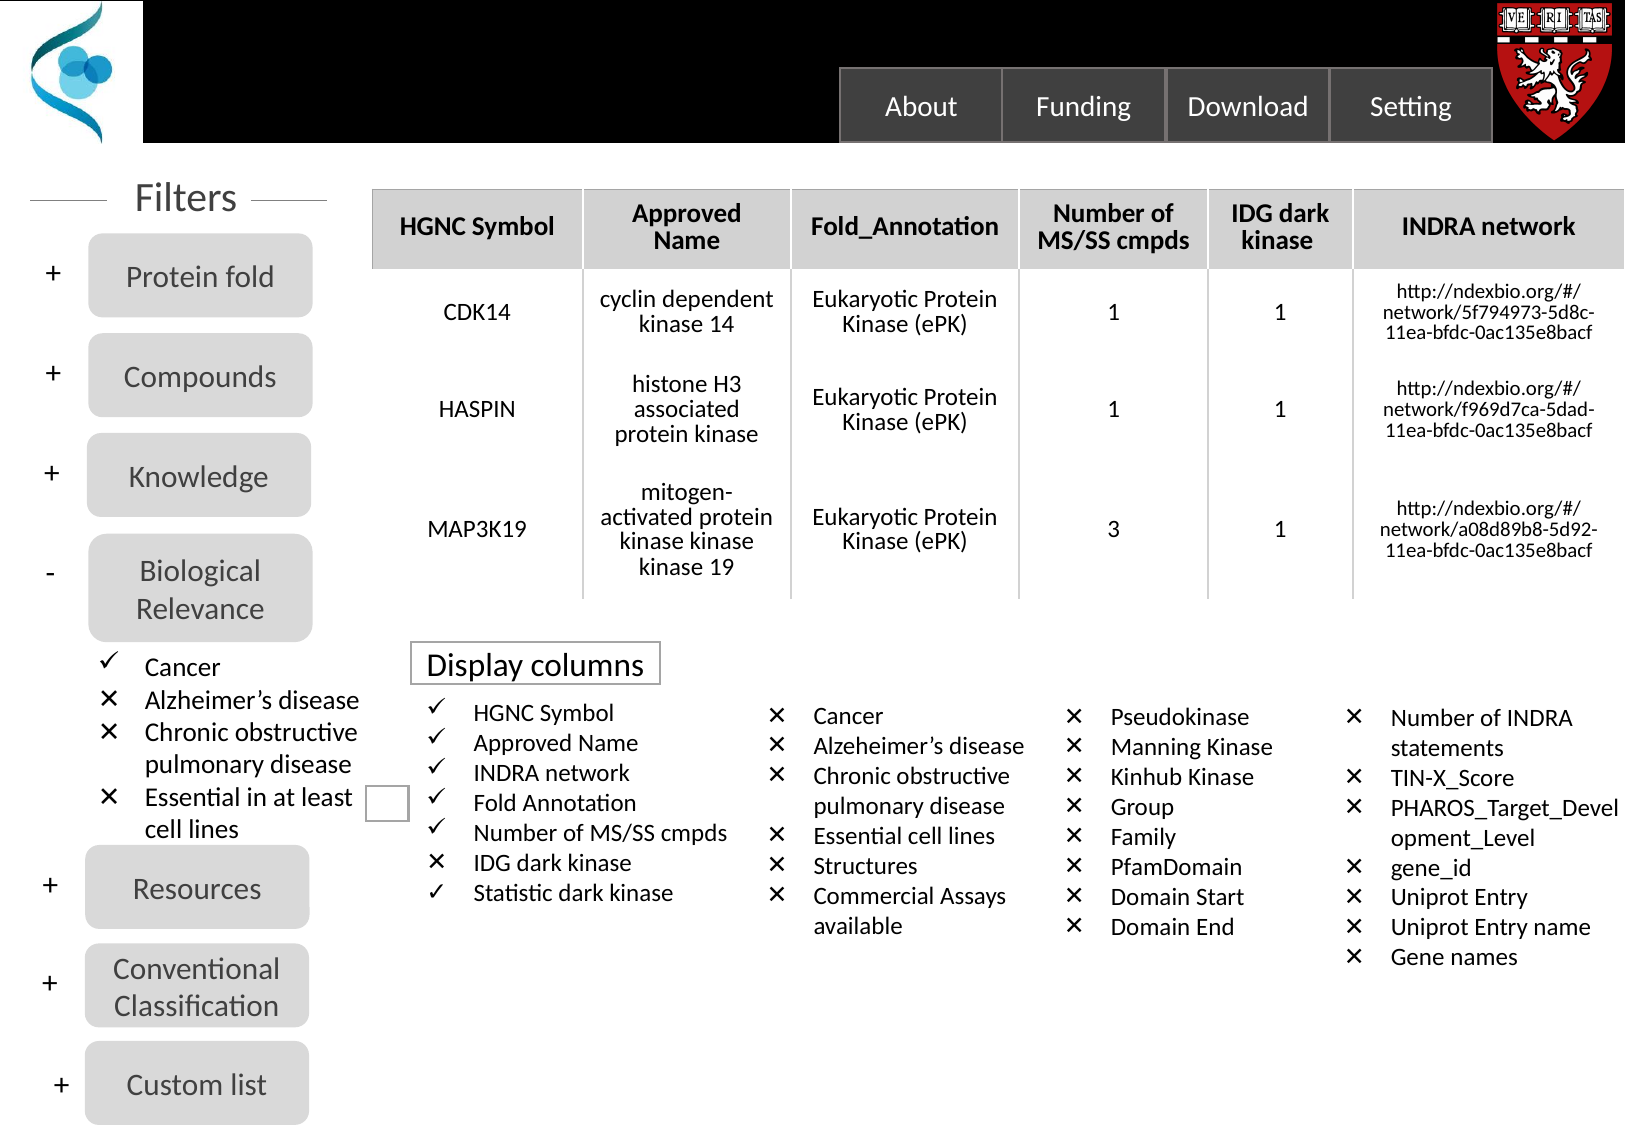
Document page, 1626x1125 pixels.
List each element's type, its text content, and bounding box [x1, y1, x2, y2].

text_box Download [1166, 67, 1329, 143]
picture [0, 1, 143, 144]
text_box Resources [84, 885, 311, 930]
text_box Display columns [410, 641, 661, 685]
text_box [0, 0, 1625, 143]
text_box + [30, 245, 76, 298]
table_cell 1 [1209, 464, 1352, 599]
picture [1495, 1, 1614, 143]
text_box + [29, 444, 75, 497]
table_cell 1 [1020, 359, 1207, 464]
text_box HGNC Symbol Approved Name INDRA network Fold Annotation Number of MS/SS cmpds IDG dark kinase Statistic dark kinase [411, 689, 743, 914]
table_cell http://ndexbio.org/#/network/f969d7ca-5dad-11ea-bfdc-0ac135e8bacf [1354, 359, 1625, 464]
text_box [30, 162, 328, 229]
table_cell 1 [1209, 359, 1352, 464]
table_cell 1 [1020, 269, 1207, 359]
text_box Pseudokinase Manning Kinase Kinhub Kinase Group Family PfamDomain Domain Start Domain End [1049, 692, 1358, 948]
table_cell HASPIN [372, 359, 582, 464]
table_header Number of MS/SS cmpds [1020, 190, 1207, 269]
table_cell CDK14 [372, 269, 582, 359]
text_box Custom list [83, 1039, 311, 1125]
text_box Biological Relevance [87, 532, 314, 642]
text_box Number of INDRA statements TIN-X_Score PHAROS_Target_Development_Level gene_id Uniprot Entry Uniprot Entry name Gene names [1329, 693, 1625, 979]
table_header INDRA network [1354, 190, 1624, 269]
text_box + [30, 344, 76, 398]
text_box Compounds [87, 332, 314, 419]
text_box - [30, 545, 70, 598]
table_cell http://ndexbio.org/#/network/a08d89b8-5d92-11ea-bfdc-0ac135e8bacf [1354, 464, 1625, 599]
text_box About [839, 67, 1001, 143]
table_cell Eukaryotic Protein Kinase (ePK) [792, 269, 1018, 359]
table_header Approved Name [584, 190, 790, 269]
text_box [365, 785, 410, 822]
table_cell http://ndexbio.org/#/network/5f794973-5d8c-11ea-bfdc-0ac135e8bacf [1354, 269, 1625, 359]
table_cell 1 [1209, 269, 1352, 359]
table_cell Eukaryotic Protein Kinase (ePK) [792, 359, 1018, 464]
table_cell 3 [1020, 464, 1207, 599]
text_box + [27, 856, 73, 909]
text_box + [39, 1056, 85, 1109]
text_box Protein fold [87, 232, 314, 319]
table_cell MAP3K19 [372, 464, 582, 599]
table_header IDG dark kinase [1209, 190, 1352, 269]
table_header HGNC Symbol [373, 190, 582, 269]
table_cell cyclin dependent kinase 14 [584, 269, 790, 359]
table_header Fold_Annotation [792, 190, 1018, 269]
text_box Setting [1329, 67, 1493, 143]
text_box Cancer Alzheimer’s disease Chronic obstructive pulmonary disease Essential in at least cell lines [83, 642, 378, 885]
text_box Cancer Alzeheimer’s disease Chronic obstructive pulmonary disease Essential cell lines Structures Commercial Assays available [751, 692, 1049, 947]
text_box Knowledge [85, 431, 313, 519]
text_box Funding [1001, 67, 1166, 143]
text_box Conventional Classification [83, 942, 311, 1029]
text_box + [27, 955, 73, 1008]
table_cell mitogen-activated protein kinase kinase kinase 19 [584, 464, 790, 599]
table_cell Eukaryotic Protein Kinase (ePK) [792, 464, 1018, 599]
table_cell histone H3 associated protein kinase [584, 359, 790, 464]
